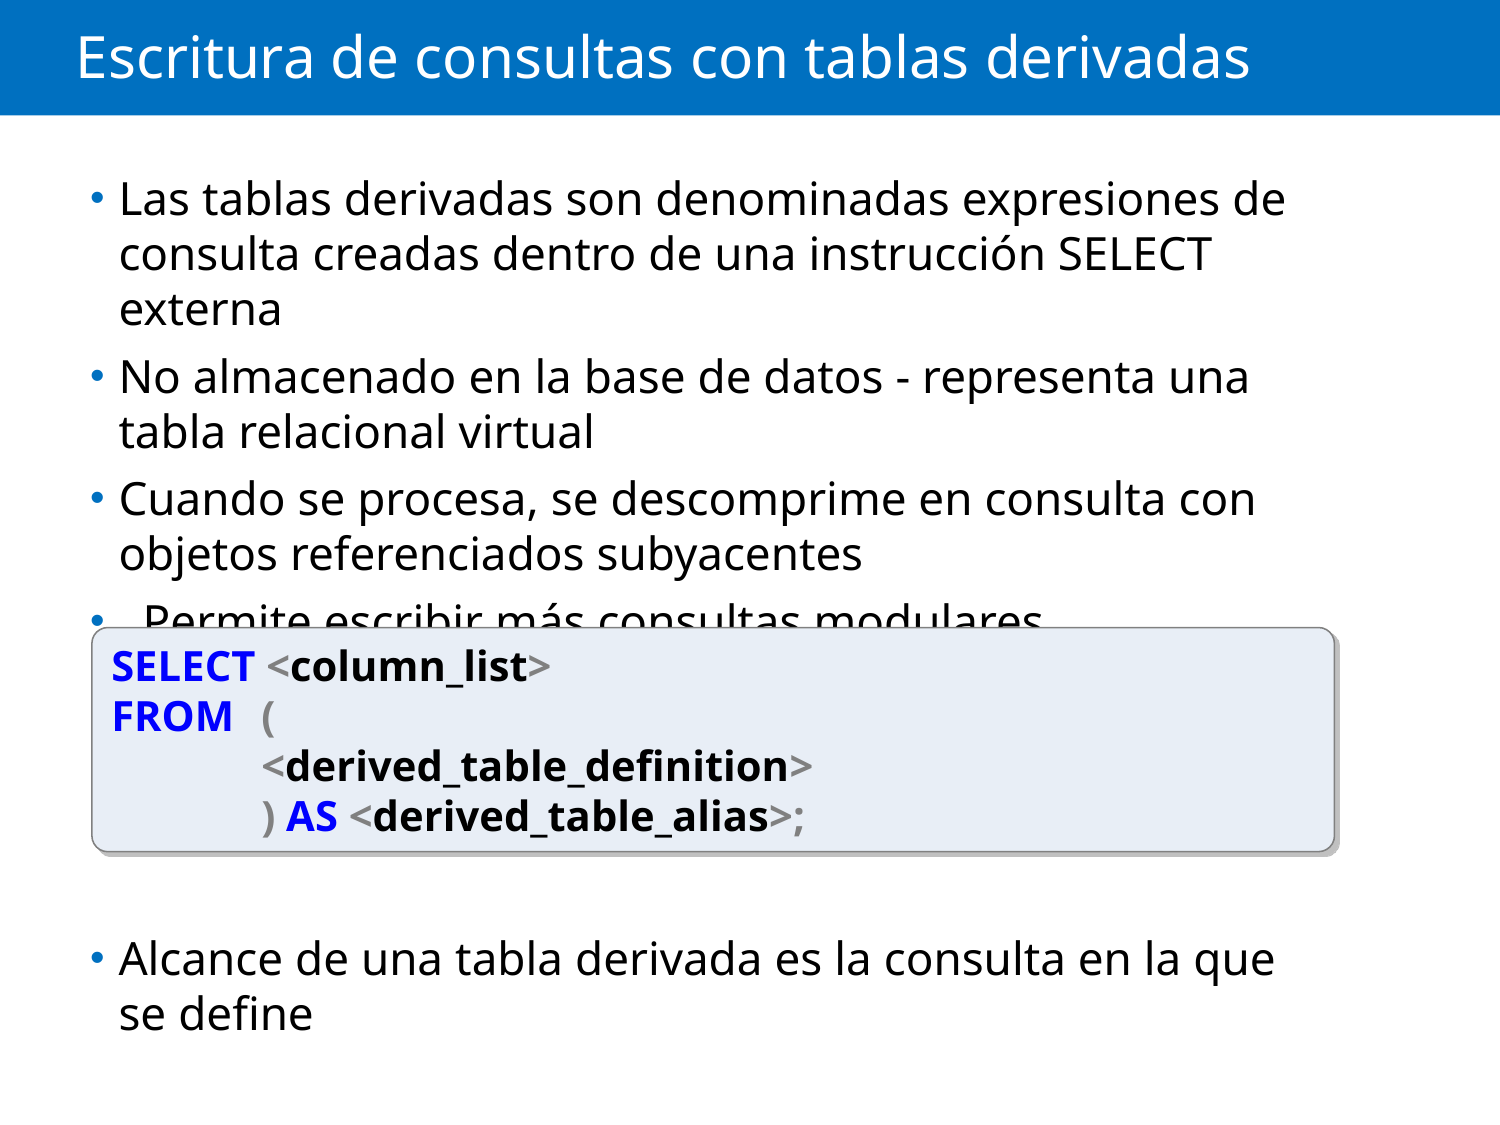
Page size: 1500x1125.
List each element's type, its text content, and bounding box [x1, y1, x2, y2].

text_box Las tablas derivadas son denominadas expresiones de consulta creadas dentro de una instrucción SELECT externa No almacenado en la base de datos - representa una tabla relacional virtual Cuando se procesa, se descomprime en consulta con objetos referenciados subyacentes Permite escribir más consultas modulares Alcance de una tabla derivada es la consulta en la que se define [75, 162, 1347, 883]
title Escritura de consultas con tablas derivadas [75, 0, 1351, 122]
text_box SELECT <column_list> FROM ( <derived_table_definition> ) AS <derived_table_alias>; [91, 627, 1335, 852]
